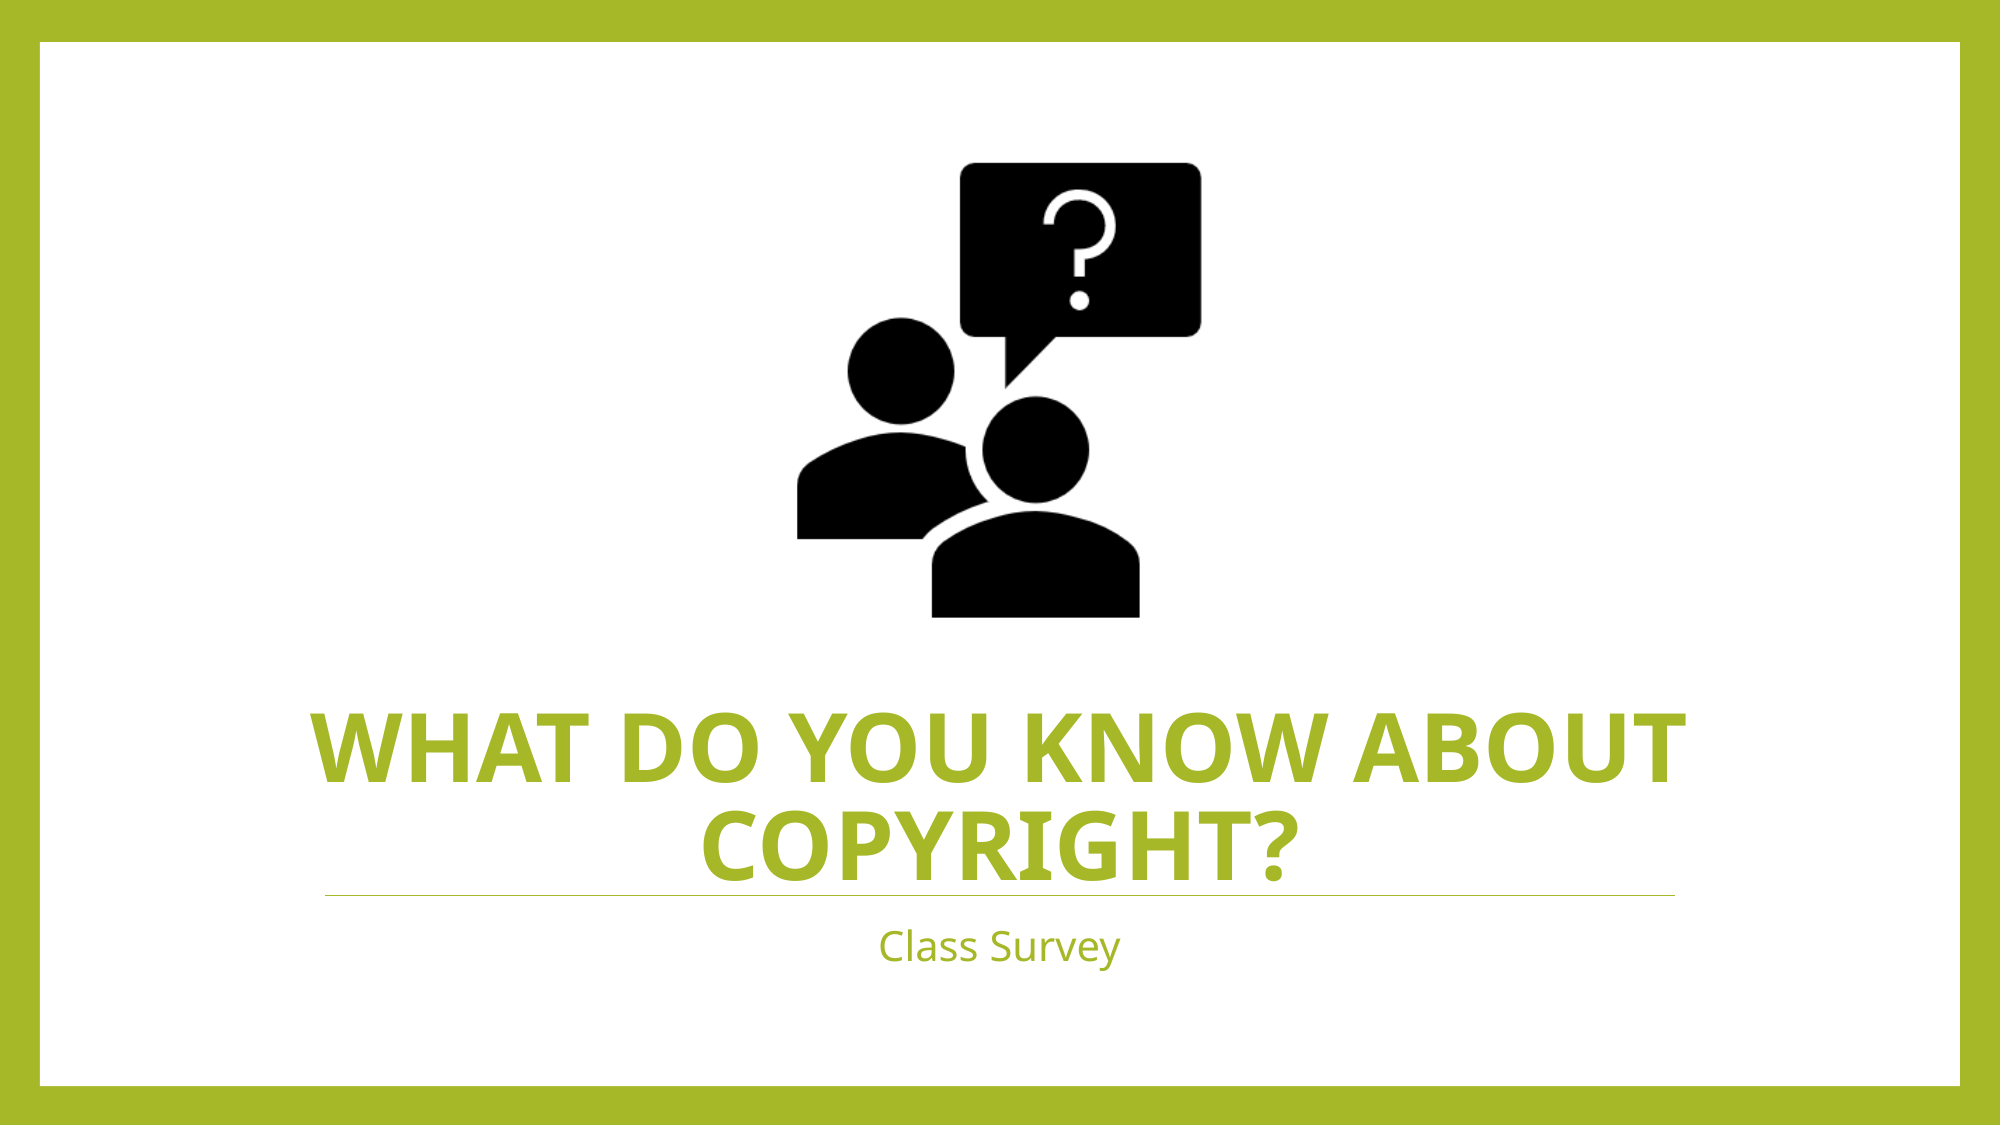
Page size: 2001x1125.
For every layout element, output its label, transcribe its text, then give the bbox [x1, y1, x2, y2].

title What do you know about copyright? [182, 690, 1818, 908]
text_box [38, 41, 1961, 1088]
list Class Survey [280, 918, 1719, 1010]
picture [730, 121, 1270, 660]
text_box [0, 0, 2000, 1125]
